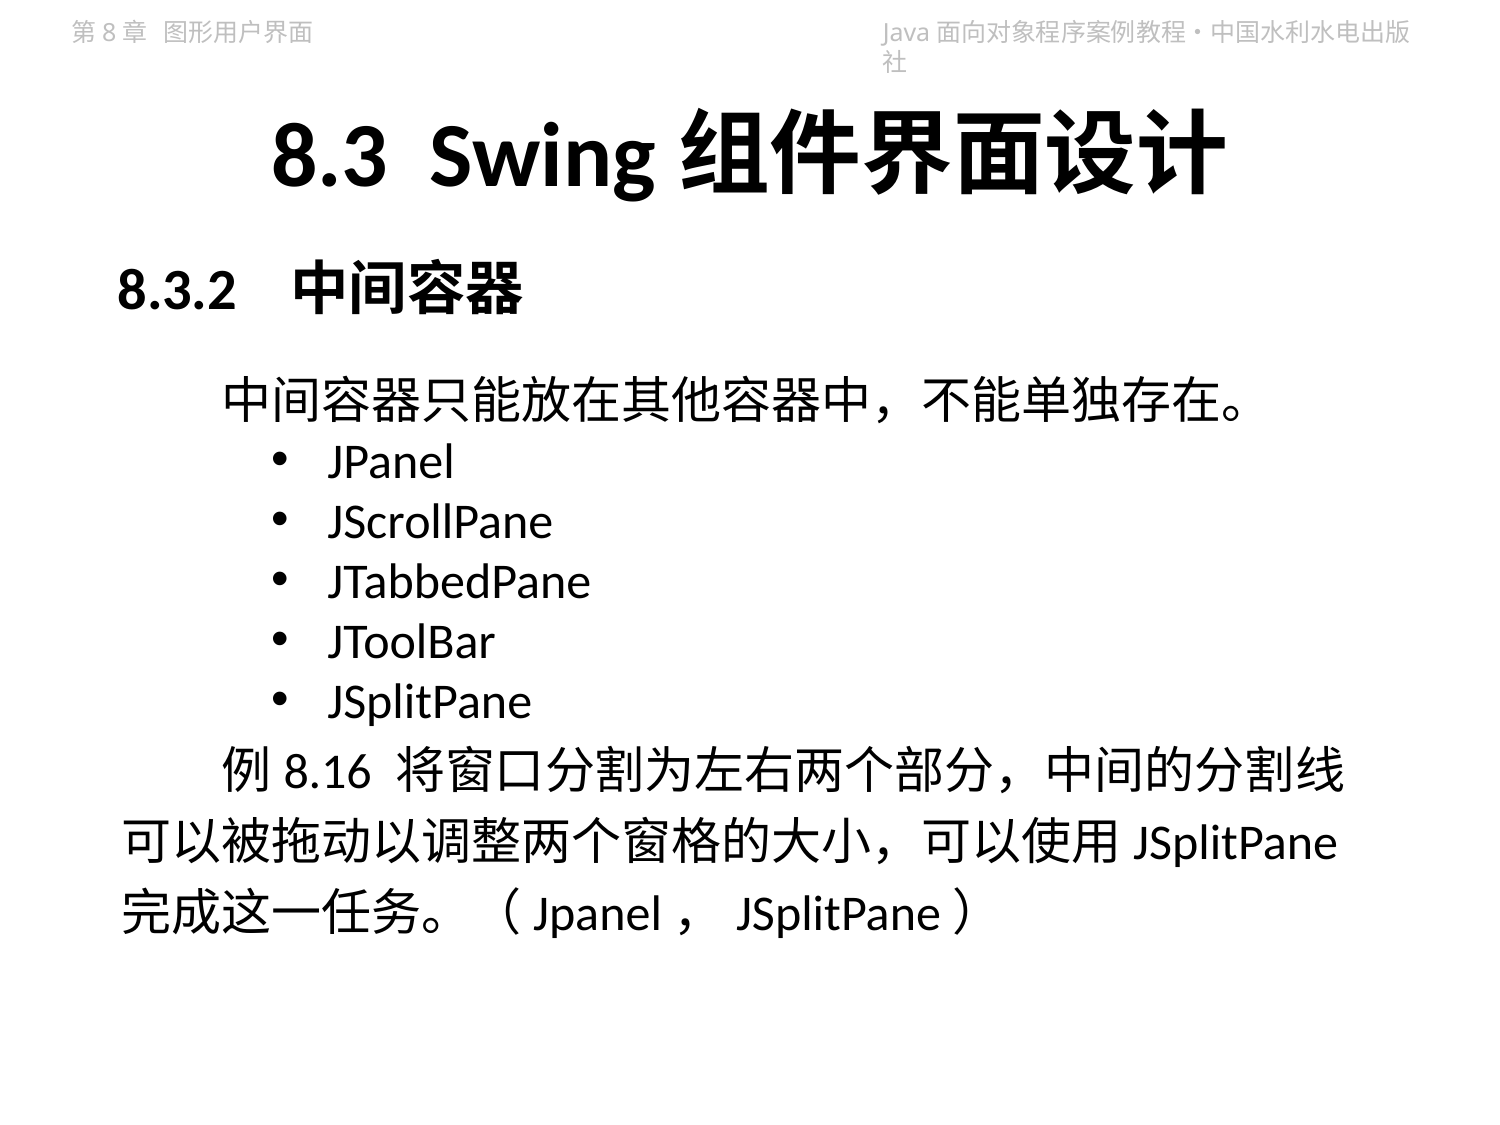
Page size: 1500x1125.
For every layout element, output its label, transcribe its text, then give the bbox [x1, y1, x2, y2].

text_box 中间容器只能放在其他容器中，不能单独存在。 JPanel JScrollPane JTabbedPane JToolBar JSplitPane 例8.16 将窗口分割为左右两个部分，中间的分割线可以被拖动以调整两个窗格的大小，可以使用JSplitPane完成这一任务。（Jpanel，JSplitPane） [106, 349, 1365, 1019]
title 8.3 Swing组件界面设计 [75, 56, 1425, 244]
text_box 8.3.2 中间容器 [102, 243, 539, 329]
